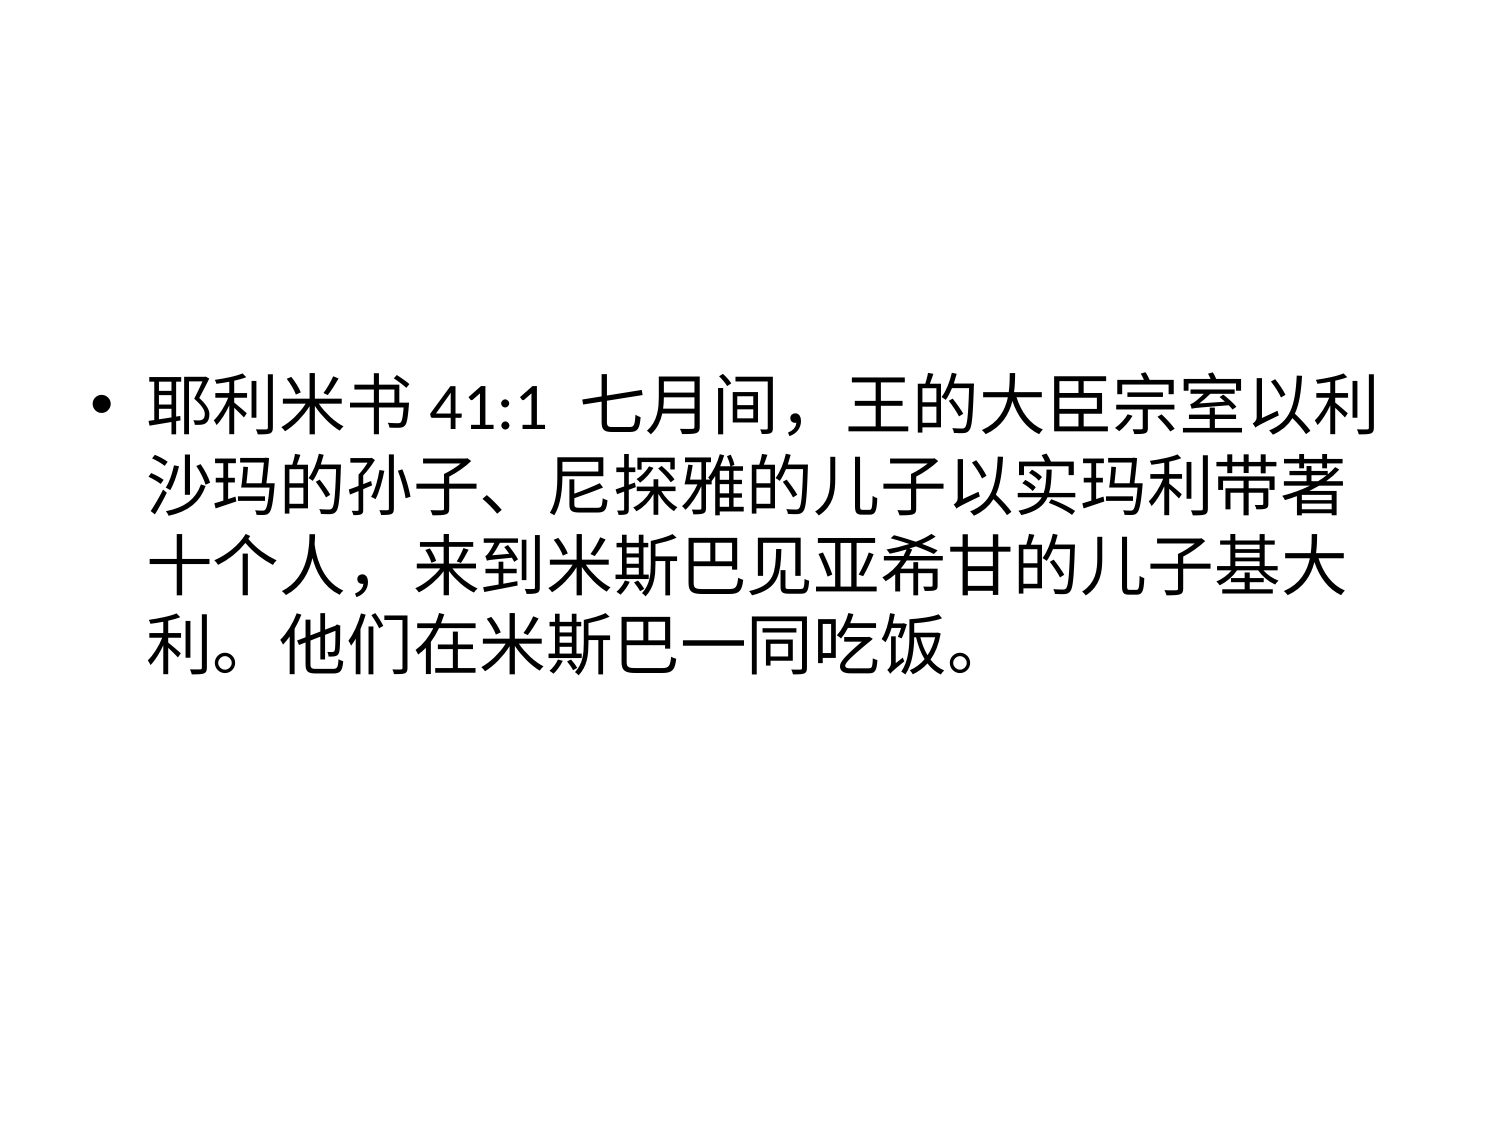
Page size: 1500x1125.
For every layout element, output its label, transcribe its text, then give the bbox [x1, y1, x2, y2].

list 耶利米书41:1 七月间，王的大臣宗室以利沙玛的孙子、尼探雅的儿子以实玛利带著十个人，来到米斯巴见亚希甘的儿子基大利。他们在米斯巴一同吃饭。 [75, 262, 1425, 1005]
